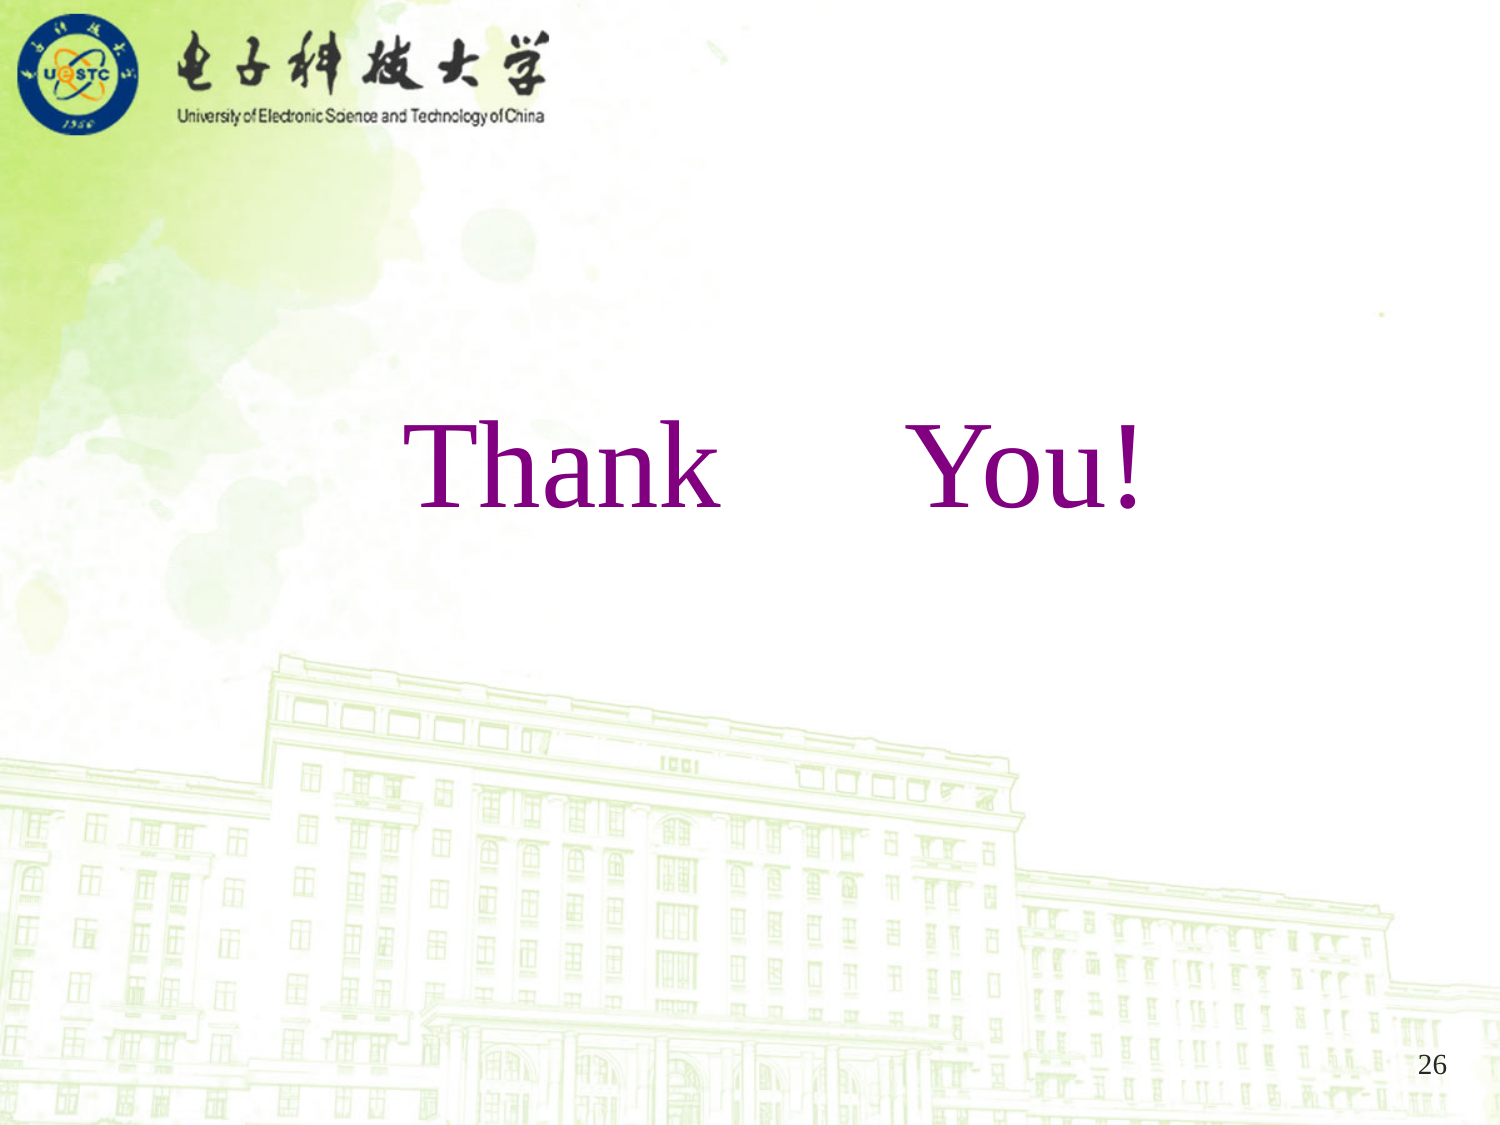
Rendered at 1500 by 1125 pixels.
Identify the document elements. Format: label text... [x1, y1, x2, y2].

text_box Thank You! [387, 374, 1175, 540]
slide_number 26 [1149, 1025, 1463, 1100]
picture [0, 0, 1500, 1125]
